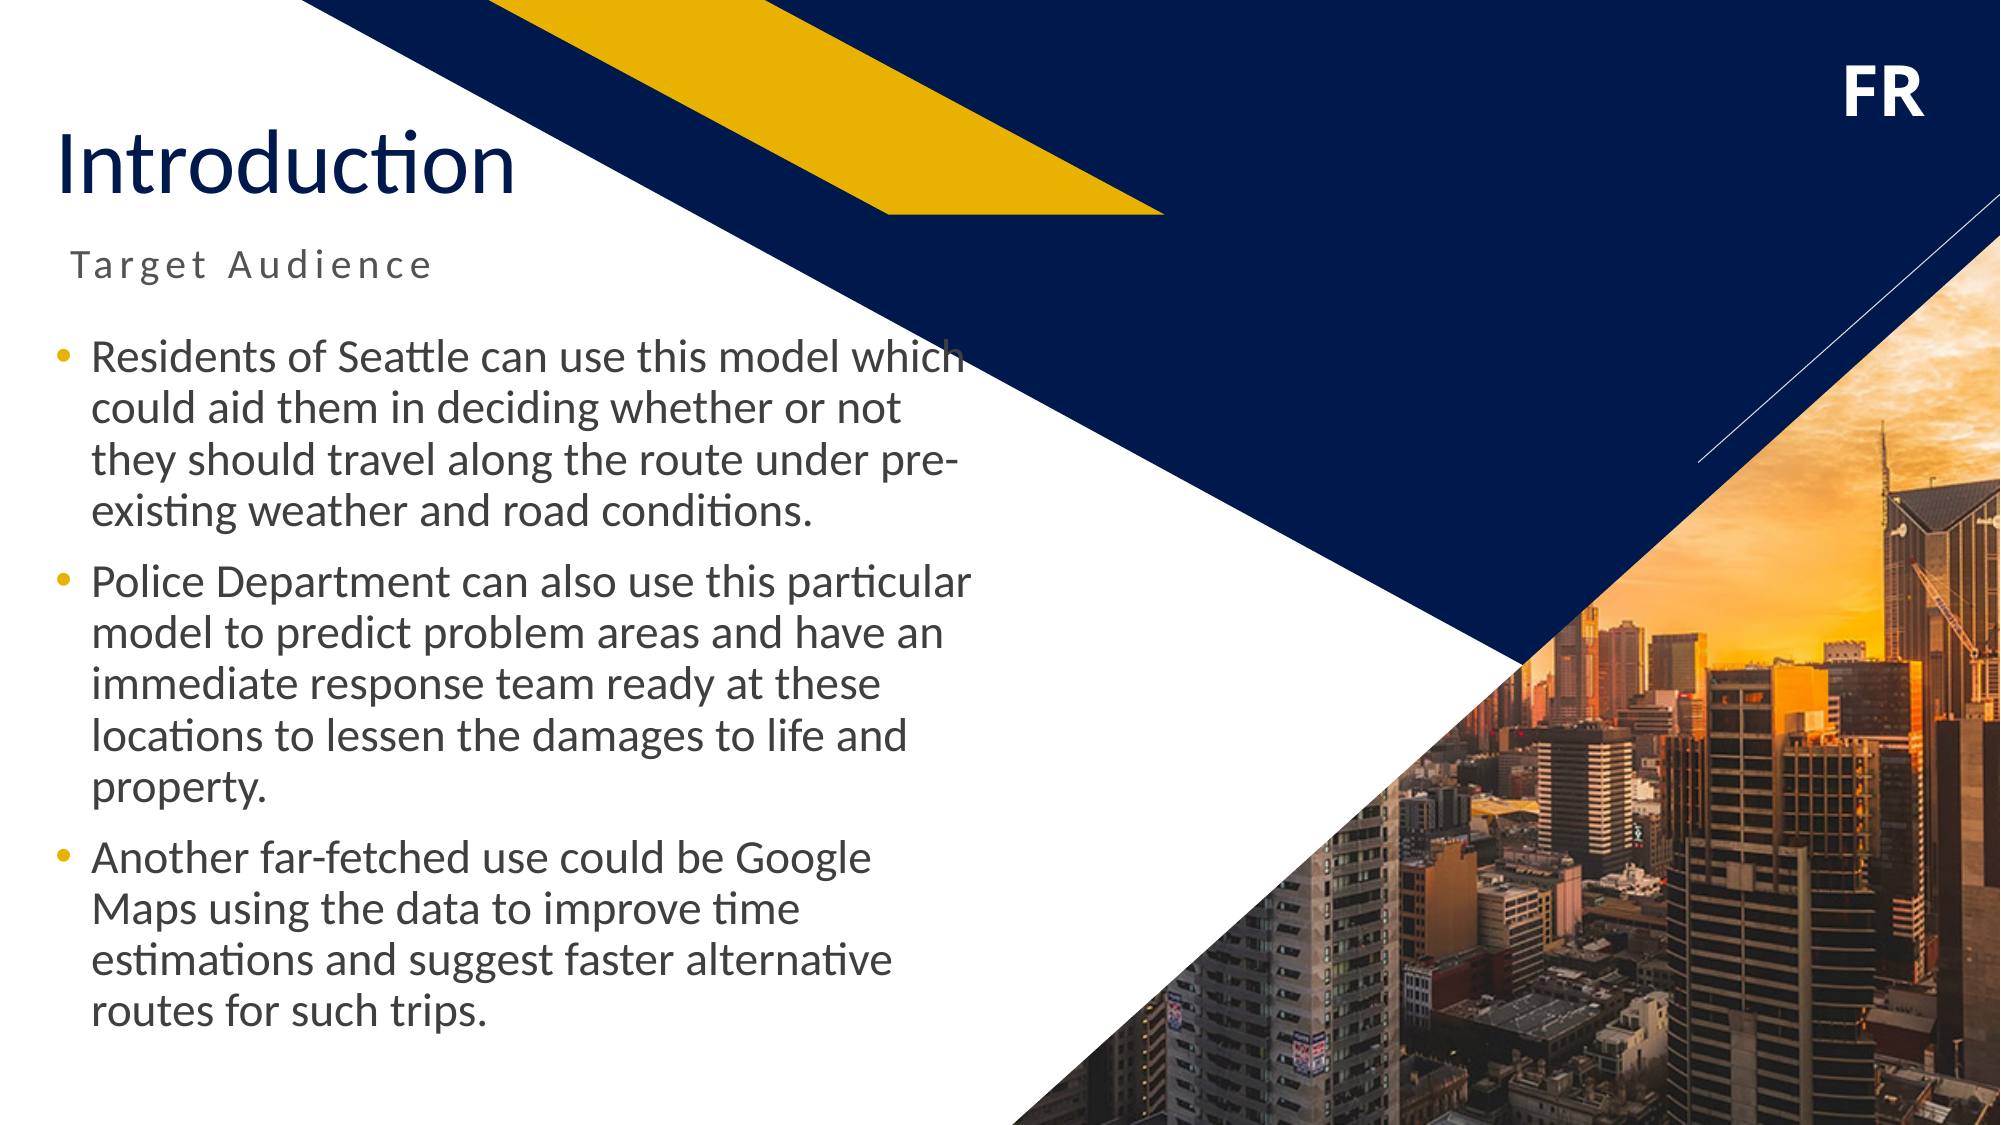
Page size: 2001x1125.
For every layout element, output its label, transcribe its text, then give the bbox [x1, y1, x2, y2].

title Introduction [40, 13, 1246, 214]
picture [1012, 235, 2000, 1125]
list Residents of Seattle can use this model which could aid them in deciding whether or not they should travel along the route under pre-existing weather and road conditions. Police Department can also use this particular model to predict problem areas and have an immediate response team ready at these locations to lessen the damages to life and property. Another far-fetched use could be Google Maps using the data to improve time estimations and suggest faster alternative routes for such trips. [40, 324, 993, 1059]
list Target Audience [55, 235, 1012, 336]
